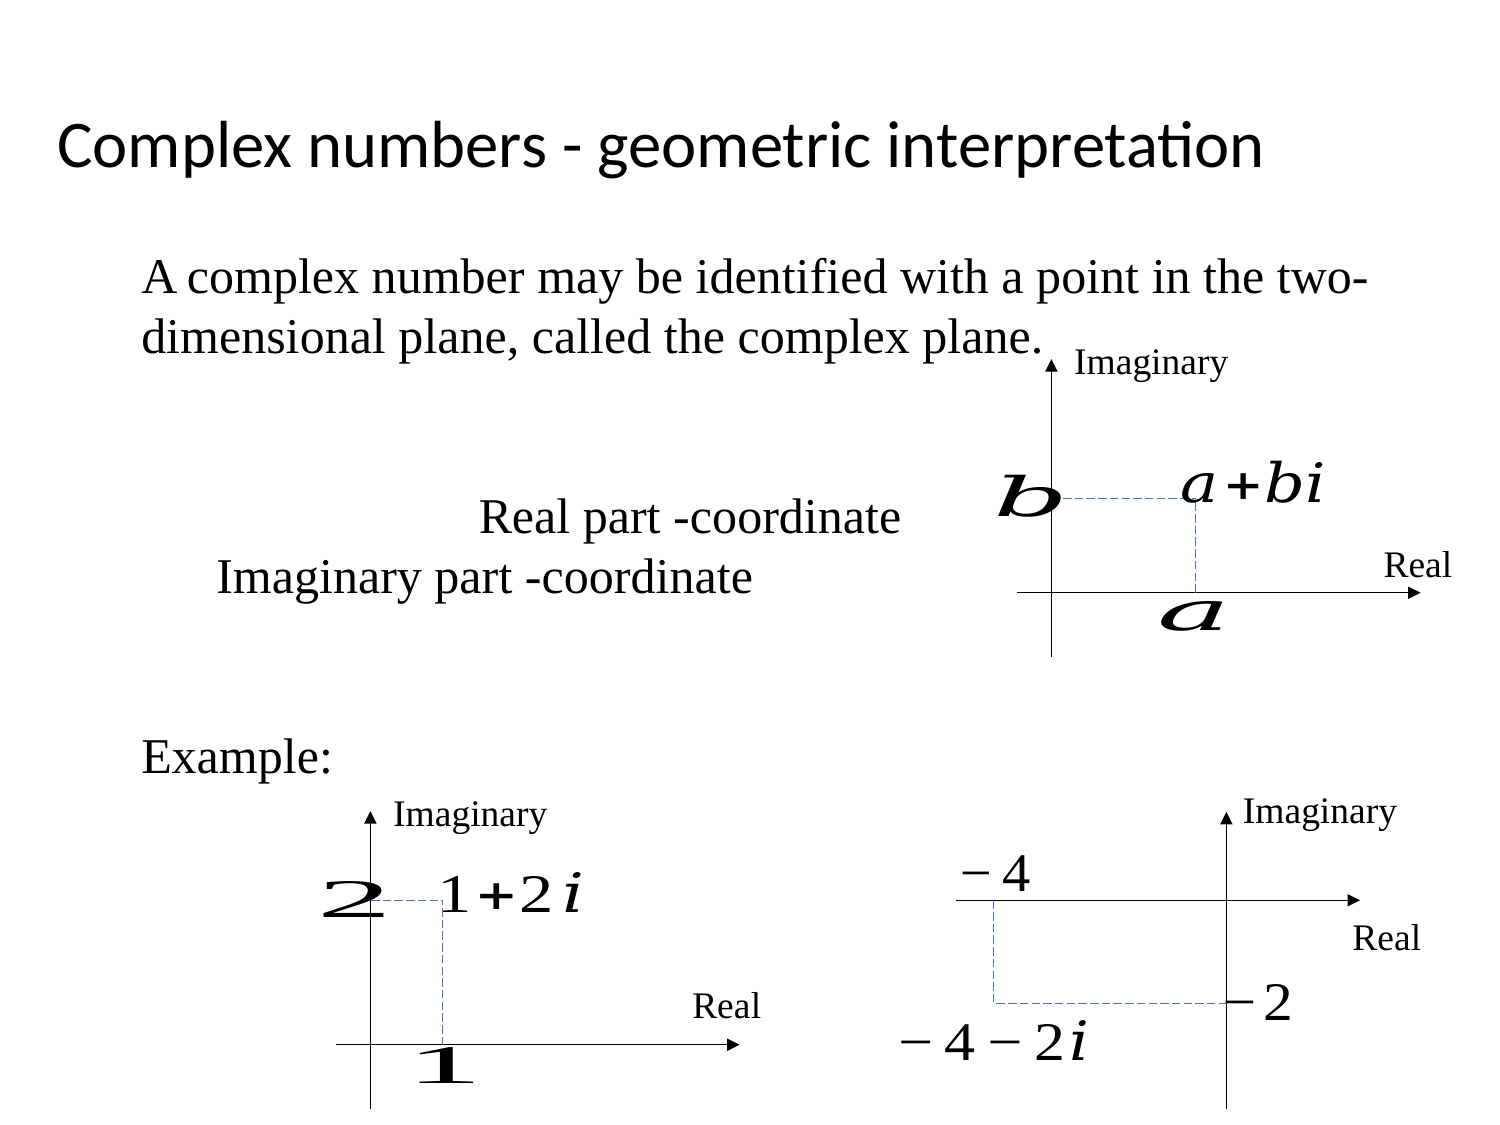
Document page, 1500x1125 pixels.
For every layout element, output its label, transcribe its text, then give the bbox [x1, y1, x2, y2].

text_box Imaginary [1059, 329, 1267, 390]
text_box Real [677, 973, 855, 1034]
text_box Imaginary [1228, 779, 1436, 839]
text_box Real [1337, 905, 1500, 966]
text_box Imaginary [378, 781, 586, 842]
text_box Complex numbers - geometric interpretation [42, 93, 1404, 188]
text_box Real [1368, 532, 1500, 592]
